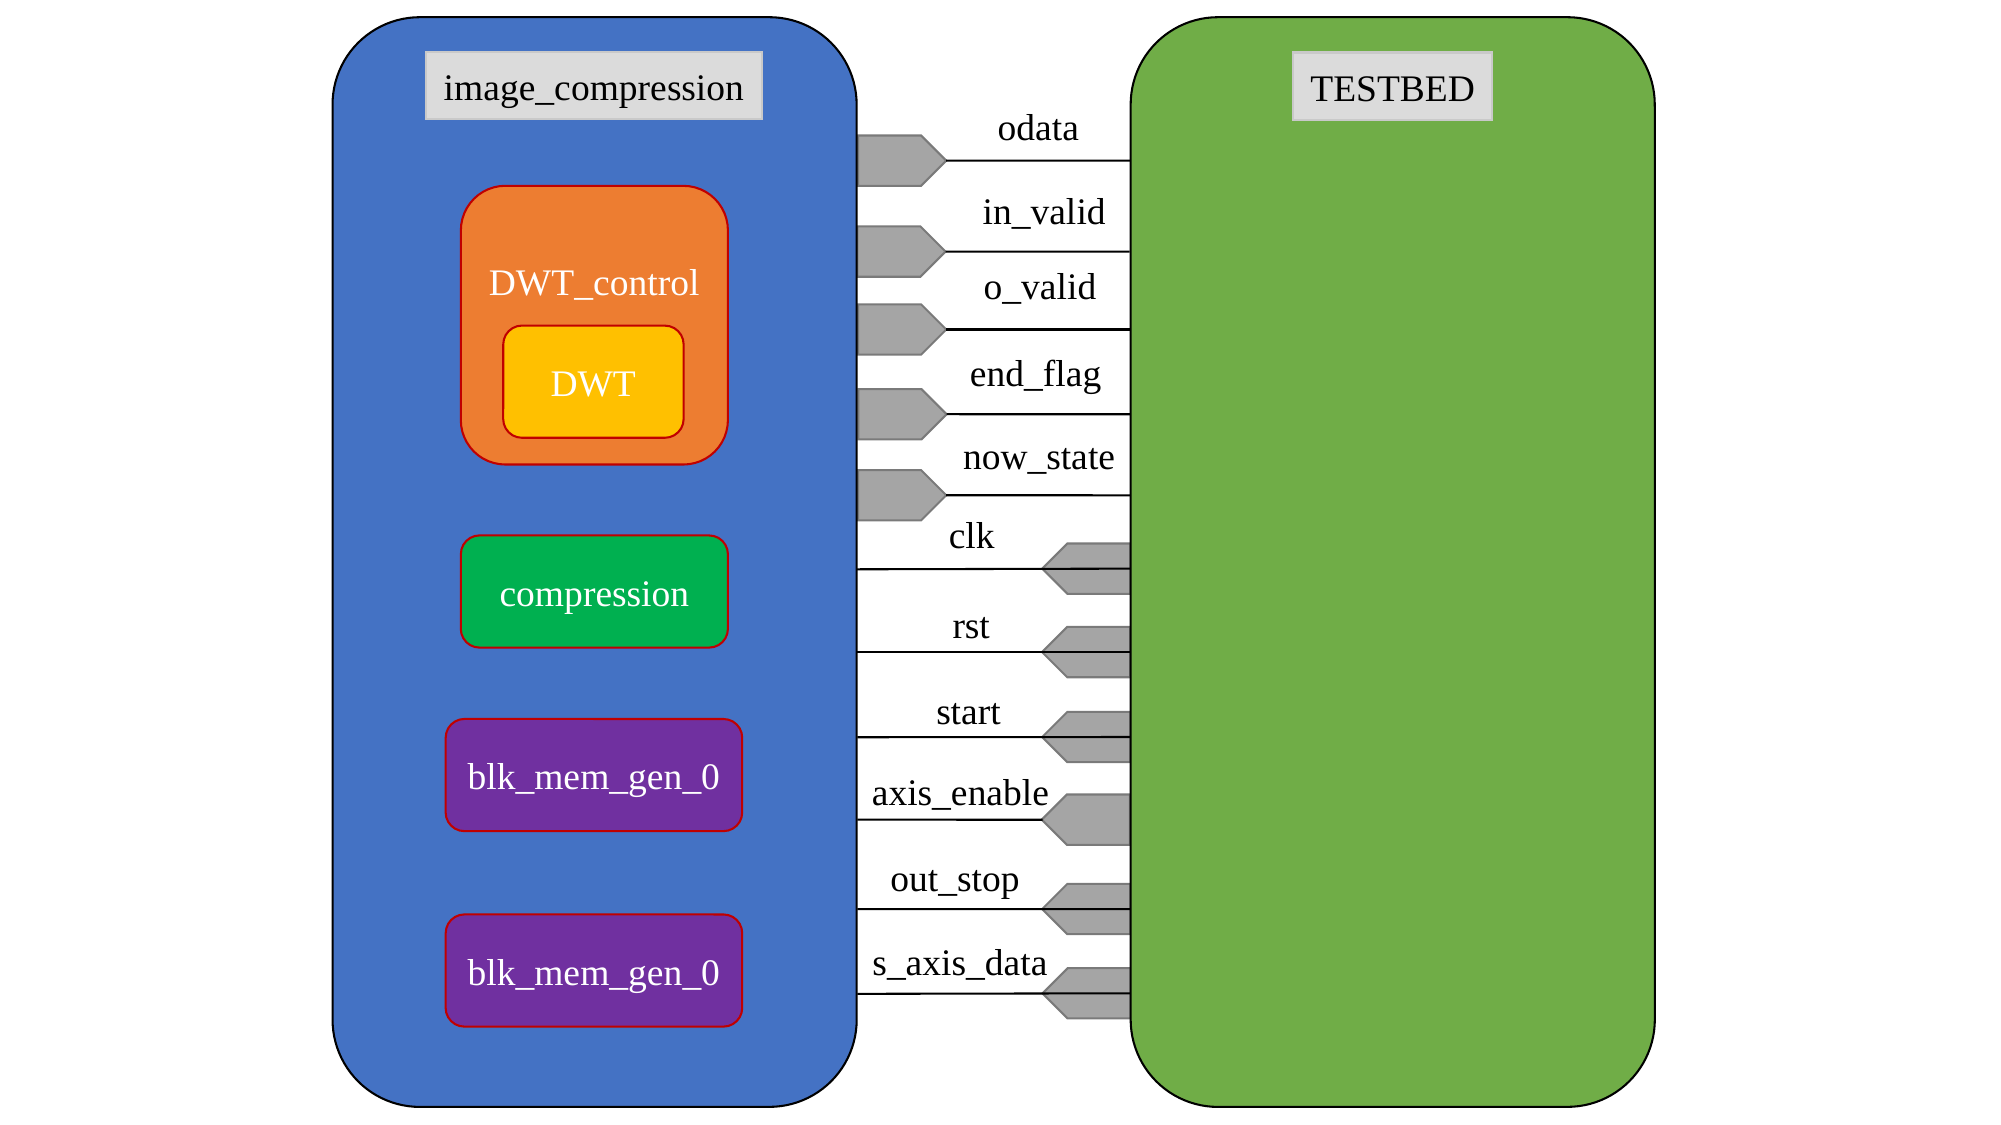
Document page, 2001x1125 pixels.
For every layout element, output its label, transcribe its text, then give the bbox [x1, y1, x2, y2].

text_box [1041, 882, 1129, 908]
text_box blk_mem_gen_0 [444, 717, 744, 833]
text_box out_stop [875, 846, 1035, 907]
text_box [858, 470, 1131, 521]
text_box in_valid [968, 186, 1121, 226]
text_box [1042, 967, 1129, 992]
text_box [1042, 570, 1129, 595]
text_box [1041, 710, 1129, 736]
text_box s_axis_data [857, 930, 1063, 991]
text_box start [921, 679, 1016, 736]
text_box [1042, 911, 1129, 936]
text_box blk_mem_gen_0 [444, 913, 744, 1028]
text_box clk [934, 521, 1010, 564]
text_box end_flag [955, 355, 1126, 389]
text_box [1129, 16, 1656, 1108]
text_box o_valid [968, 277, 1112, 304]
text_box [1041, 653, 1129, 679]
text_box [331, 16, 858, 1108]
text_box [857, 226, 1130, 277]
text_box [1042, 995, 1129, 1020]
text_box [1042, 542, 1129, 567]
text_box now_state [948, 424, 1136, 485]
text_box odata [982, 95, 1095, 135]
text_box [1042, 739, 1129, 764]
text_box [460, 185, 728, 465]
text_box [858, 135, 1131, 186]
text_box [1041, 793, 1129, 846]
text_box image_compression [425, 51, 763, 120]
text_box rst [937, 593, 1005, 651]
text_box axis_enable [857, 760, 1065, 821]
text_box TESTBED [1292, 51, 1493, 121]
text_box [1041, 625, 1129, 651]
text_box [858, 389, 1131, 440]
text_box compression [459, 534, 729, 649]
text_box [858, 304, 1131, 355]
